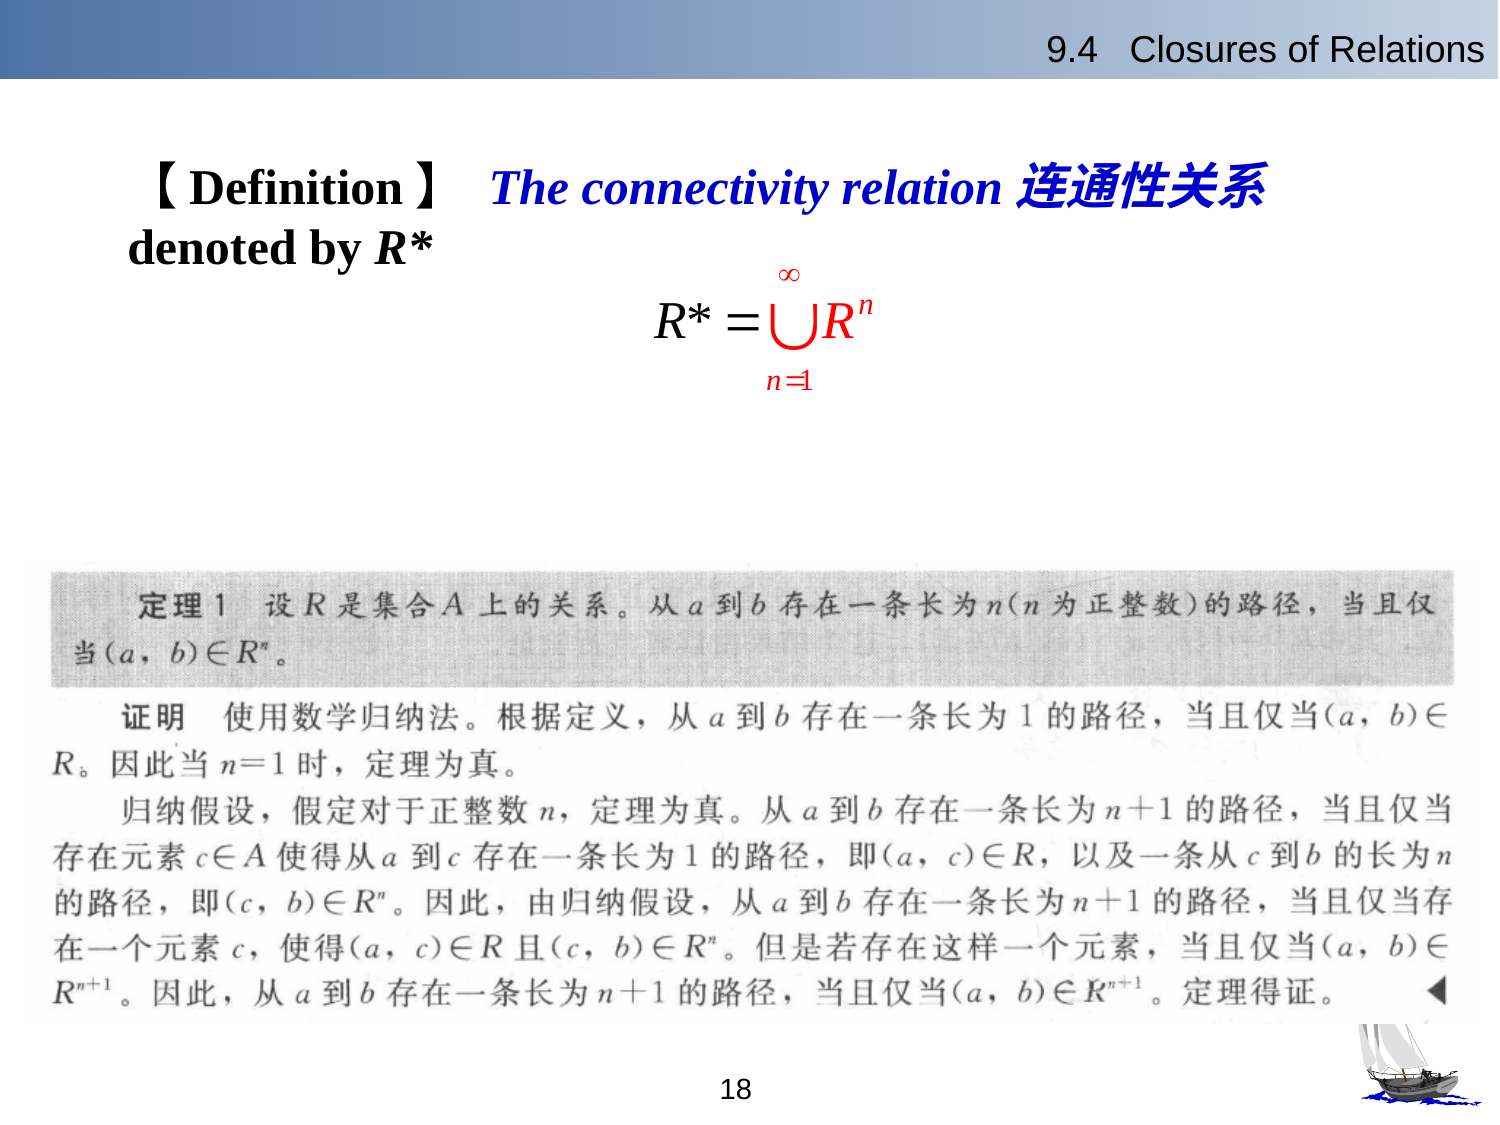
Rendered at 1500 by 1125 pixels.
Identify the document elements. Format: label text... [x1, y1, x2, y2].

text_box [644, 249, 890, 401]
text_box 9.4 Closures of Relations [787, 17, 1500, 78]
picture [0, 0, 1500, 79]
text_box 【Definition】 The connectivity relation连通性关系 denoted by R* [112, 146, 1375, 282]
slide_number 18 [666, 1049, 768, 1125]
picture [24, 562, 1476, 1024]
